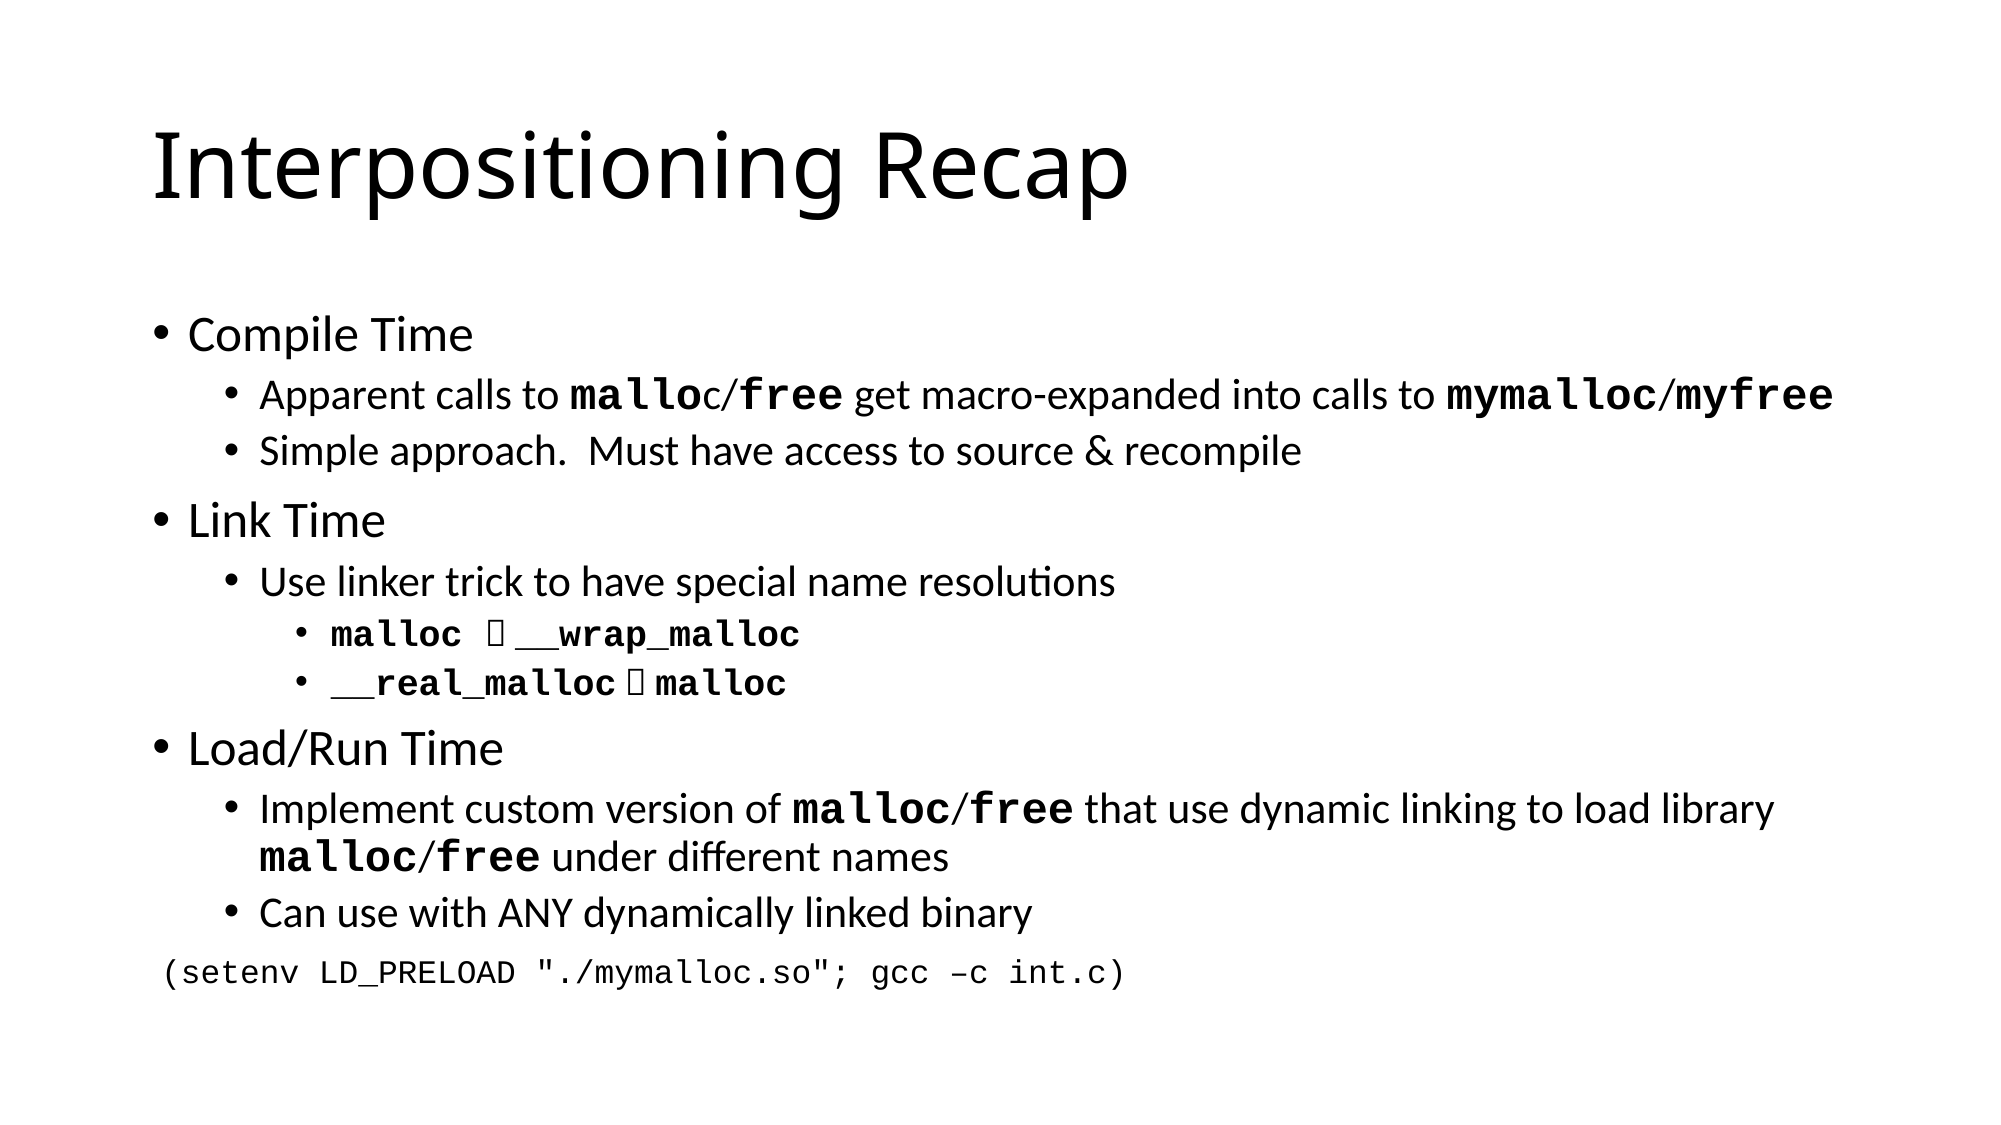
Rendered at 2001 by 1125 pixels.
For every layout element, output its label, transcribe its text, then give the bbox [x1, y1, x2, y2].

title Interpositioning Recap [137, 59, 1863, 278]
list Compile Time Apparent calls to malloc/free get macro-expanded into calls to mymalloc/myfree Simple approach. Must have access to source & recompile Link Time Use linker trick to have special name resolutions malloc  __wrap_malloc __real_malloc  malloc Load/Run Time Implement custom version of malloc/free that use dynamic linking to load library malloc/free under different names Can use with ANY dynamically linked binary (setenv LD_PRELOAD "./mymalloc.so"; gcc –c int.c) [137, 299, 1863, 1014]
